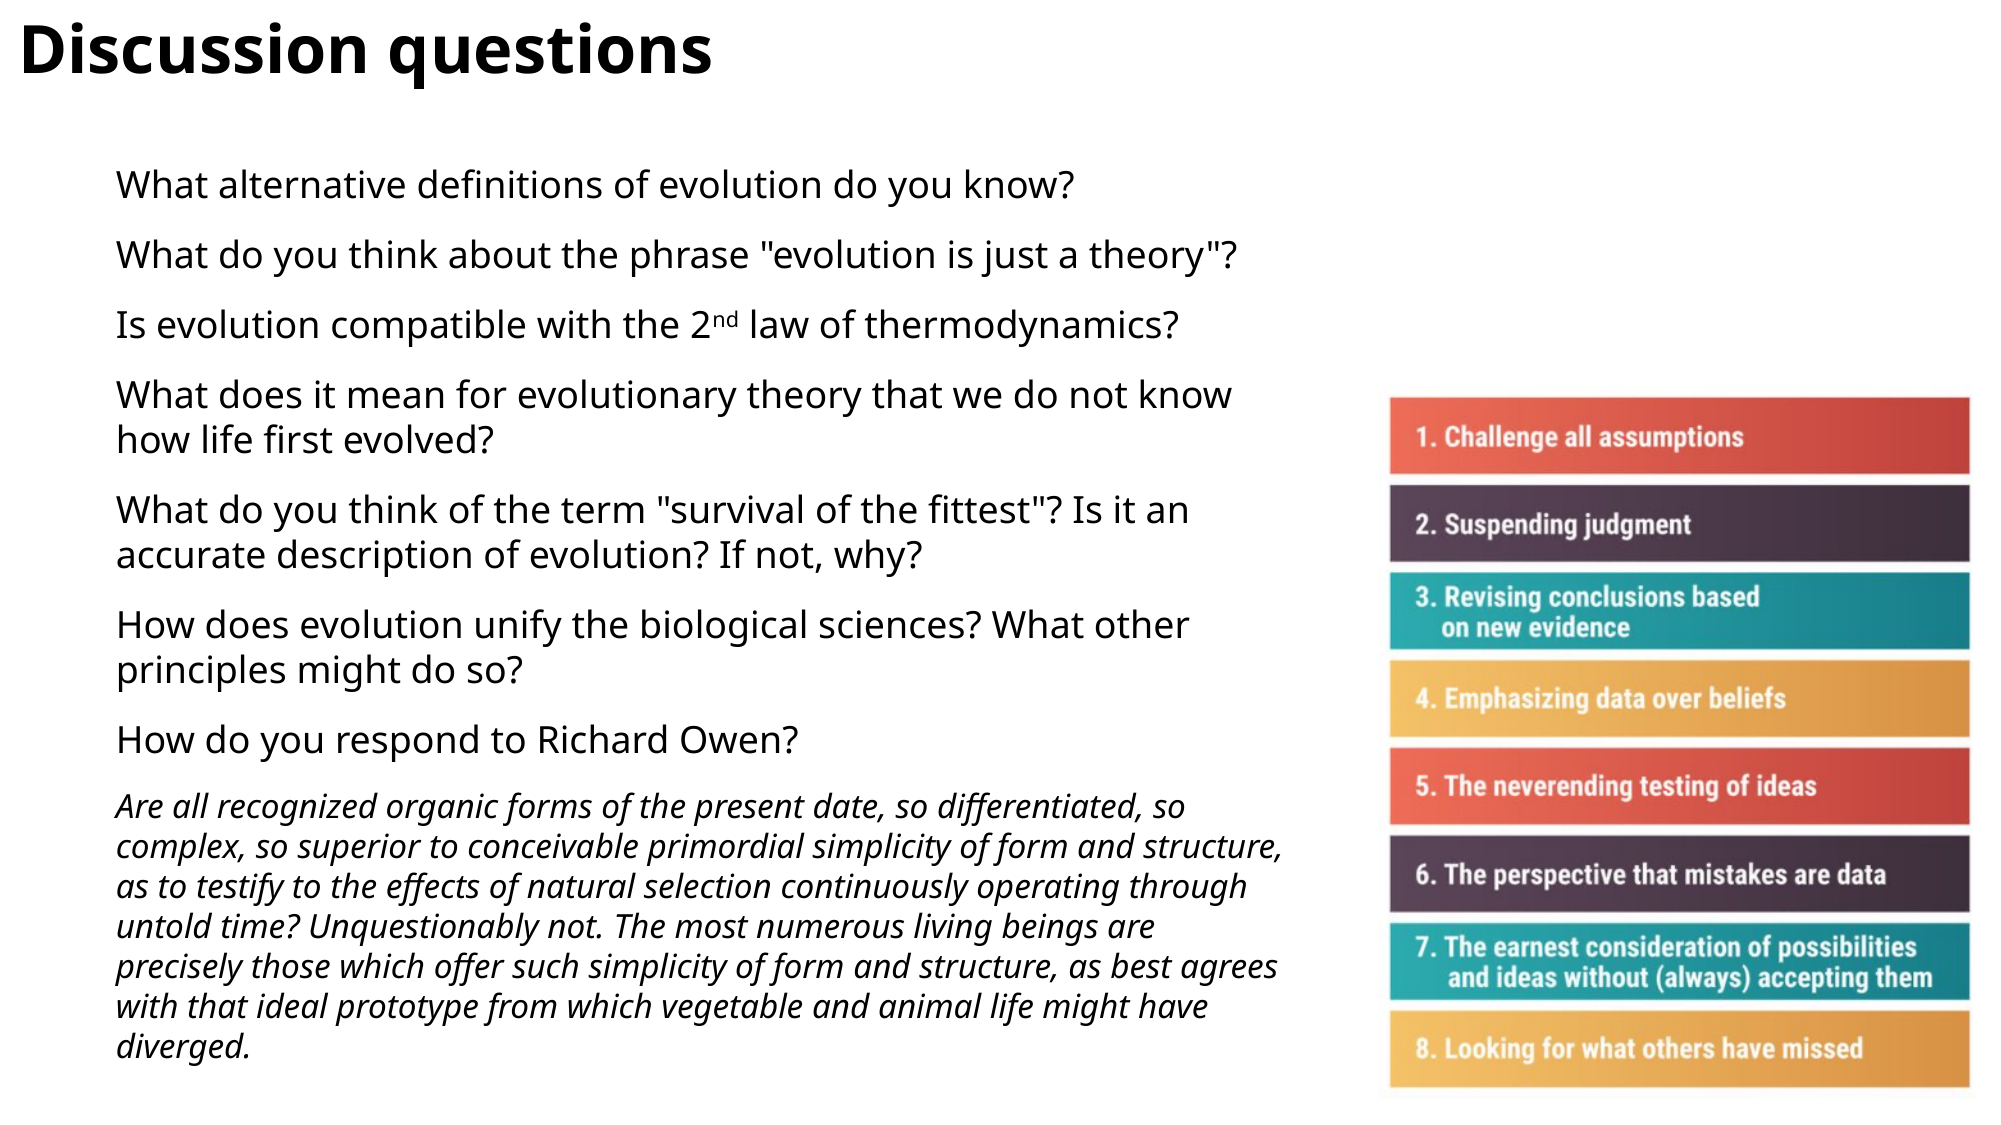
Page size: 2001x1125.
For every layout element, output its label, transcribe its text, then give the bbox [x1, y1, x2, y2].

picture [1378, 385, 1976, 1099]
text_box Discussion questions [3, 0, 730, 95]
text_box What alternative definitions of evolution do you know? What do you think about the phrase "evolution is just a theory"? Is evolution compatible with the 2nd law of thermodynamics? What does it mean for evolutionary theory that we do not know how life first evolved? What do you think of the term "survival of the fittest"? Is it an accurate description of evolution? If not, why? How does evolution unify the biological sciences? What other principles might do so? How do you respond to Richard Owen? Are all recognized organic forms of the present date, so differentiated, so complex, so superior to conceivable primordial simplicity of form and structure, as to testify to the effects of natural selection continuously operating through untold time? Unquestionably not. The most numerous living beings are precisely those which offer such simplicity of form and structure, as best agrees with that ideal prototype from which vegetable and animal life might have diverged. [101, 153, 1303, 1073]
